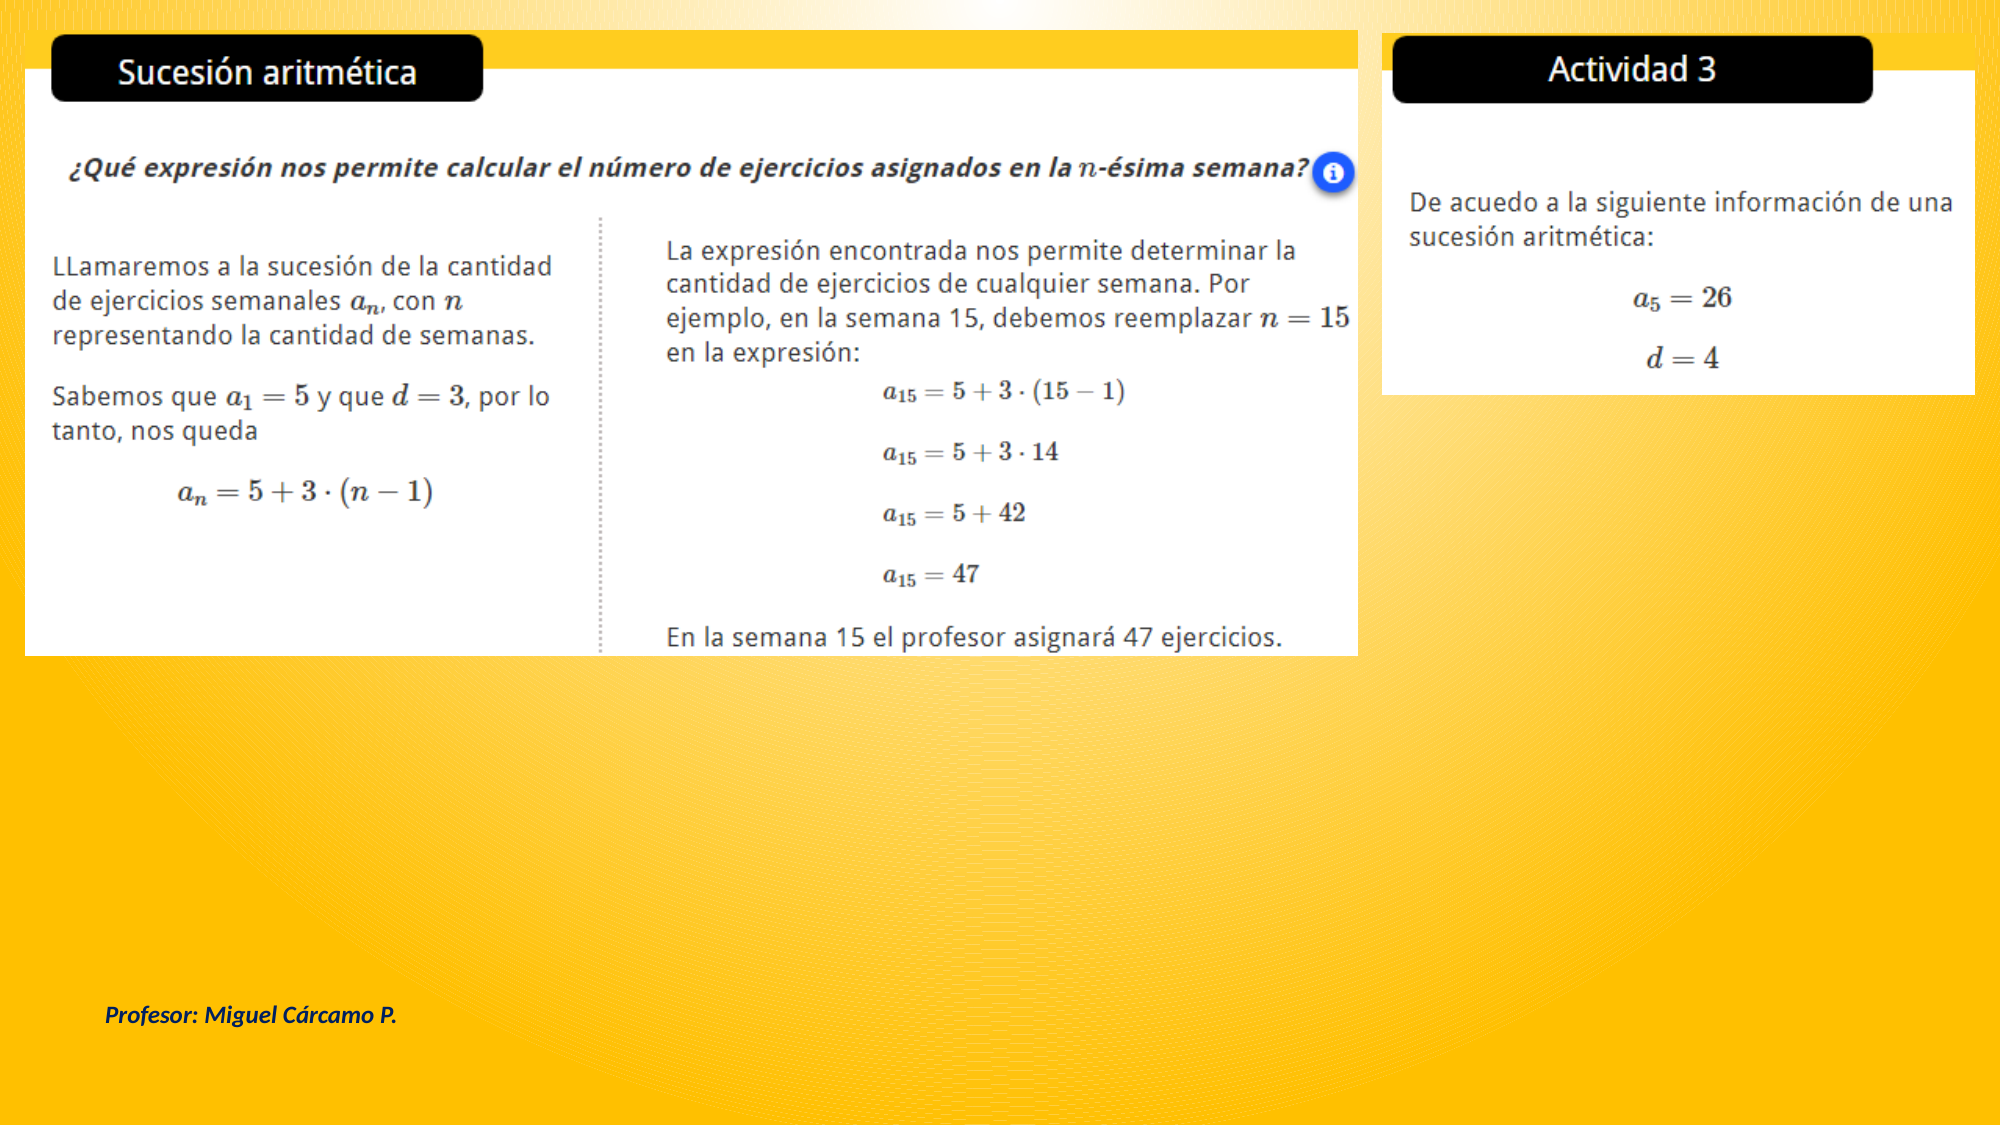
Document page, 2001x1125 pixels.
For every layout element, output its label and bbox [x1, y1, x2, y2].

picture [25, 30, 1358, 656]
picture [1382, 33, 1975, 395]
